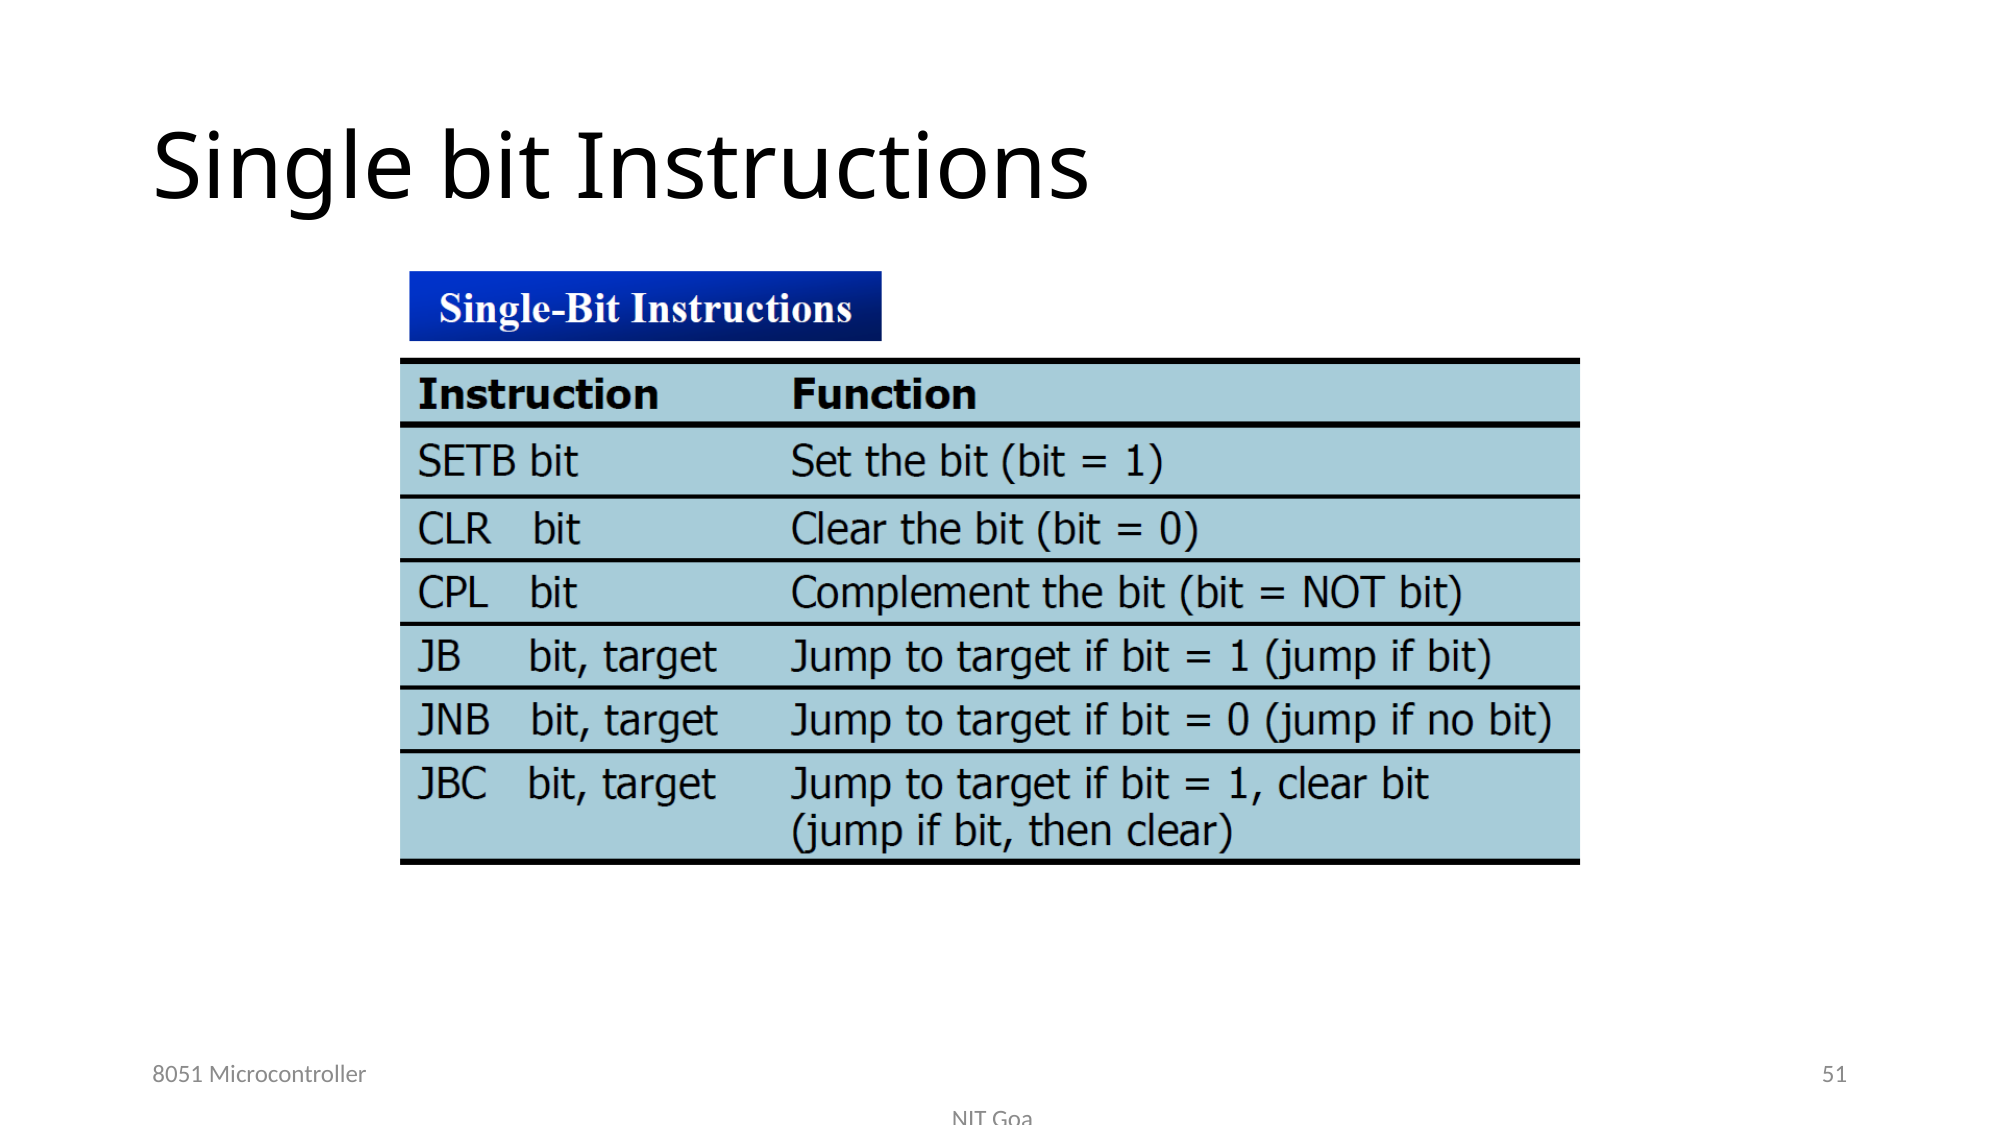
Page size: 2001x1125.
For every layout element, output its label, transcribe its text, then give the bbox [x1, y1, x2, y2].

footer NIT Goa [703, 1078, 1282, 1125]
title Single bit Instructions [137, 59, 1863, 278]
slide_number 8051 Microcontroller [137, 1042, 588, 1103]
picture [373, 243, 1627, 938]
slide_number 51 [1412, 1042, 1863, 1103]
